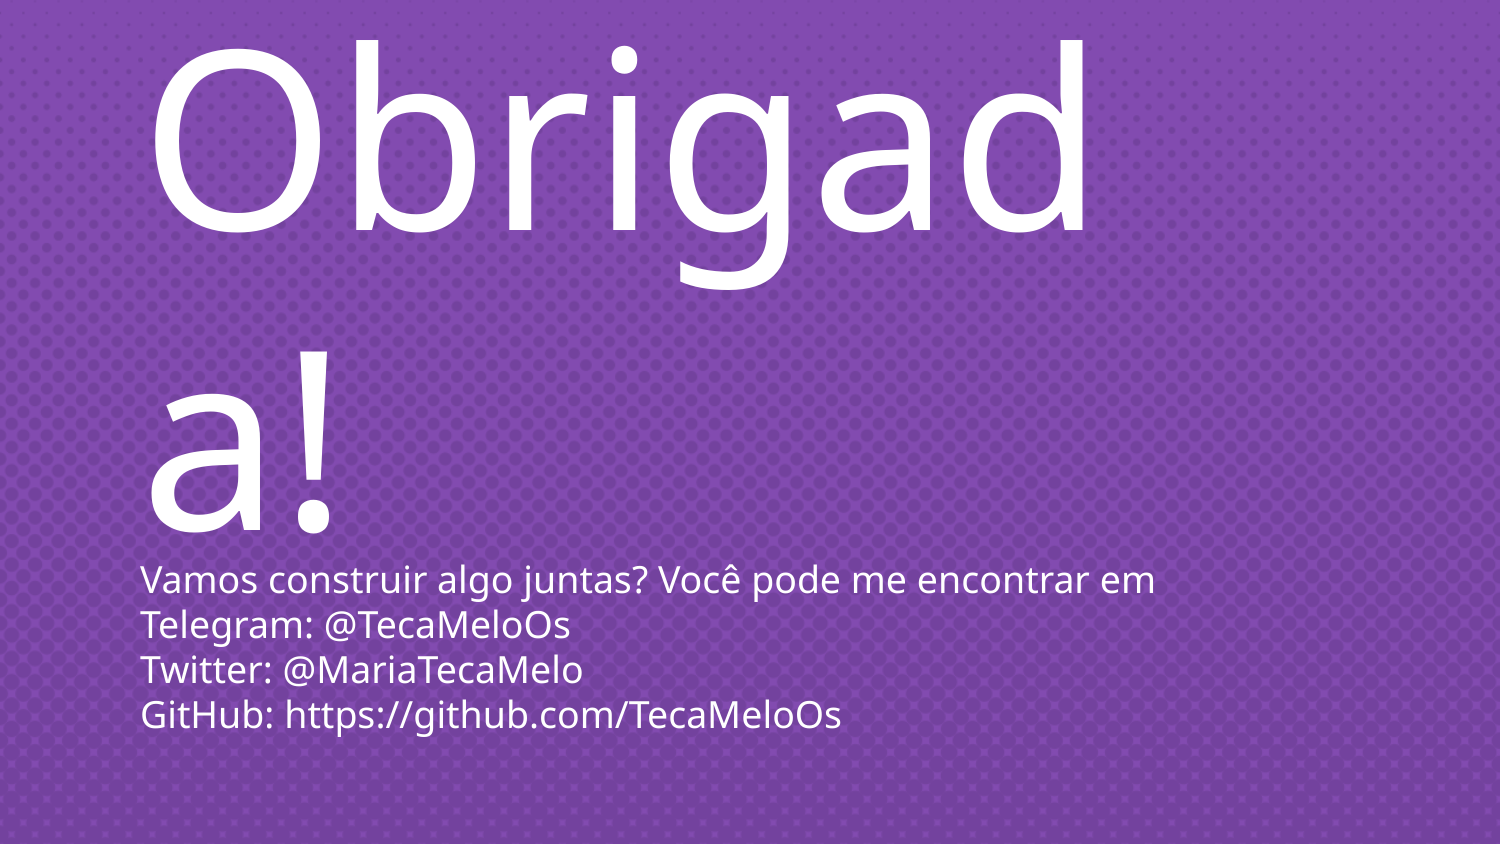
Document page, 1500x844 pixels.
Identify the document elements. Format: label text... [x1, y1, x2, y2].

subtitle Vamos construir algo juntas? Você pode me encontrar em Telegram: @TecaMeloOs Twitter: @MariaTecaMelo GitHub: https://github.com/TecaMeloOs [125, 540, 1207, 781]
title Obrigada! [125, 405, 1175, 540]
